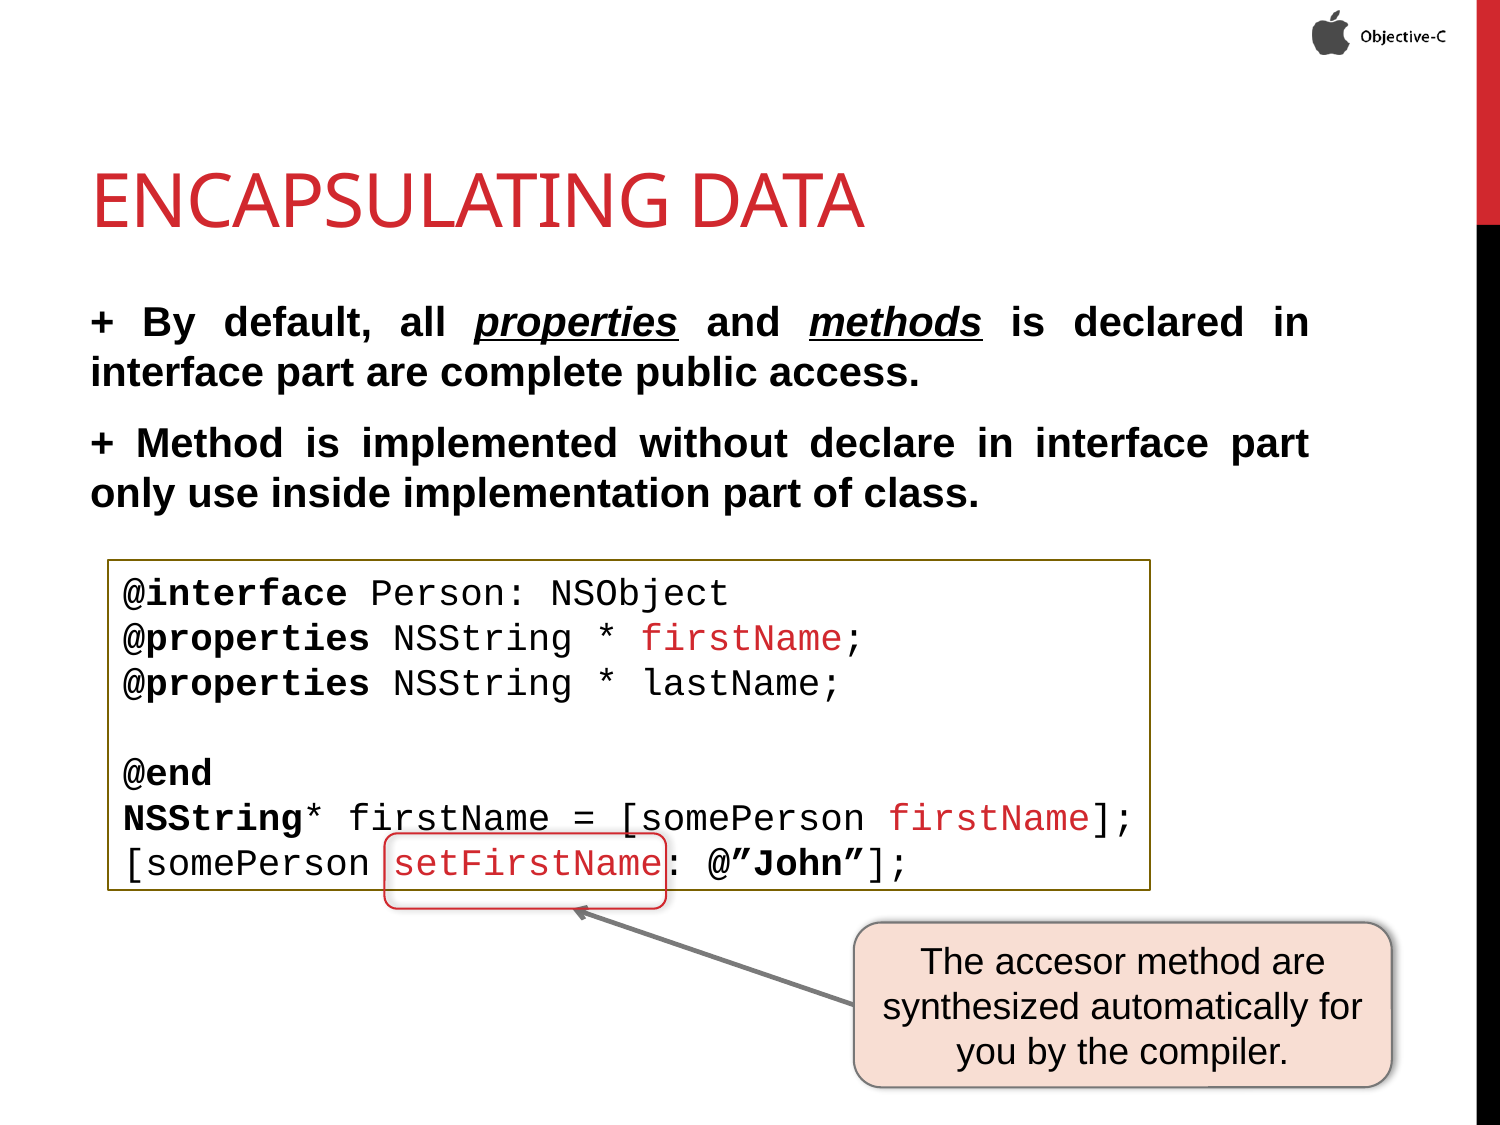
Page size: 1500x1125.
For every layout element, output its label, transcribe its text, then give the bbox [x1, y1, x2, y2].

picture [1270, 0, 1488, 100]
list + By default, all properties and methods is declared in interface part are complete public access. + Method is implemented without declare in interface part only use inside implementation part of class. [75, 287, 1325, 1005]
title ENCapsulating data [75, 25, 1095, 250]
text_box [383, 832, 1393, 1088]
text_box @interface Person: NSObject @properties NSString * firstName; @properties NSString * lastName; @end NSString* firstName = [somePerson firstName]; [somePerson setFirstName: @”John”]; [108, 560, 1151, 891]
